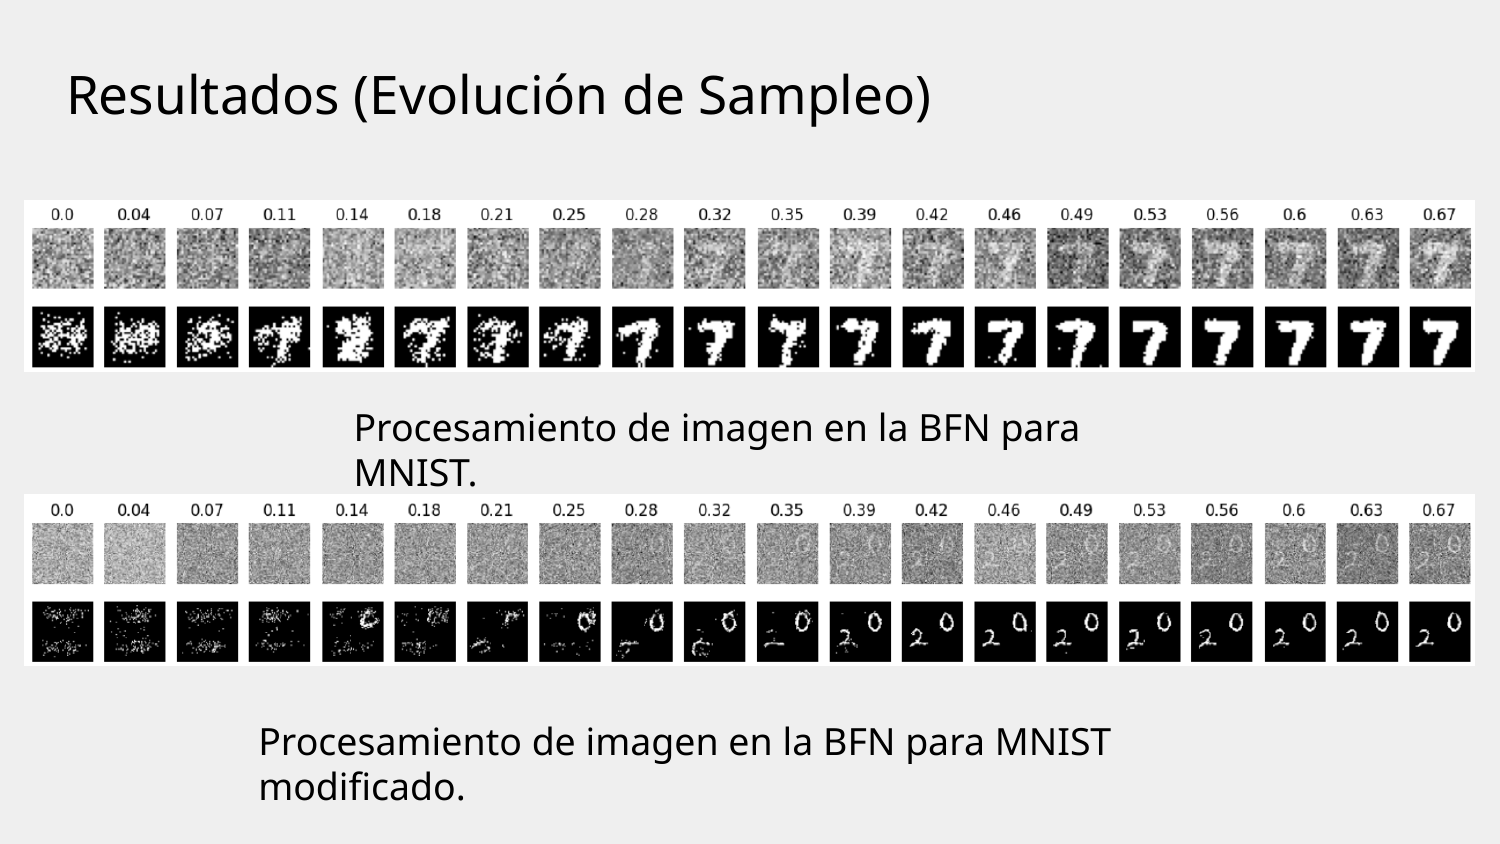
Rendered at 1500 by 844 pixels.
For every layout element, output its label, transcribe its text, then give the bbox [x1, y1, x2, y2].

text_box Procesamiento de imagen en la BFN para MNIST modificado. [243, 702, 1257, 768]
picture [24, 494, 1476, 666]
title Resultados (Evolución de Sampleo) [51, 46, 1449, 141]
text_box Procesamiento de imagen en la BFN para MNIST. [338, 389, 1162, 455]
picture [24, 200, 1476, 372]
